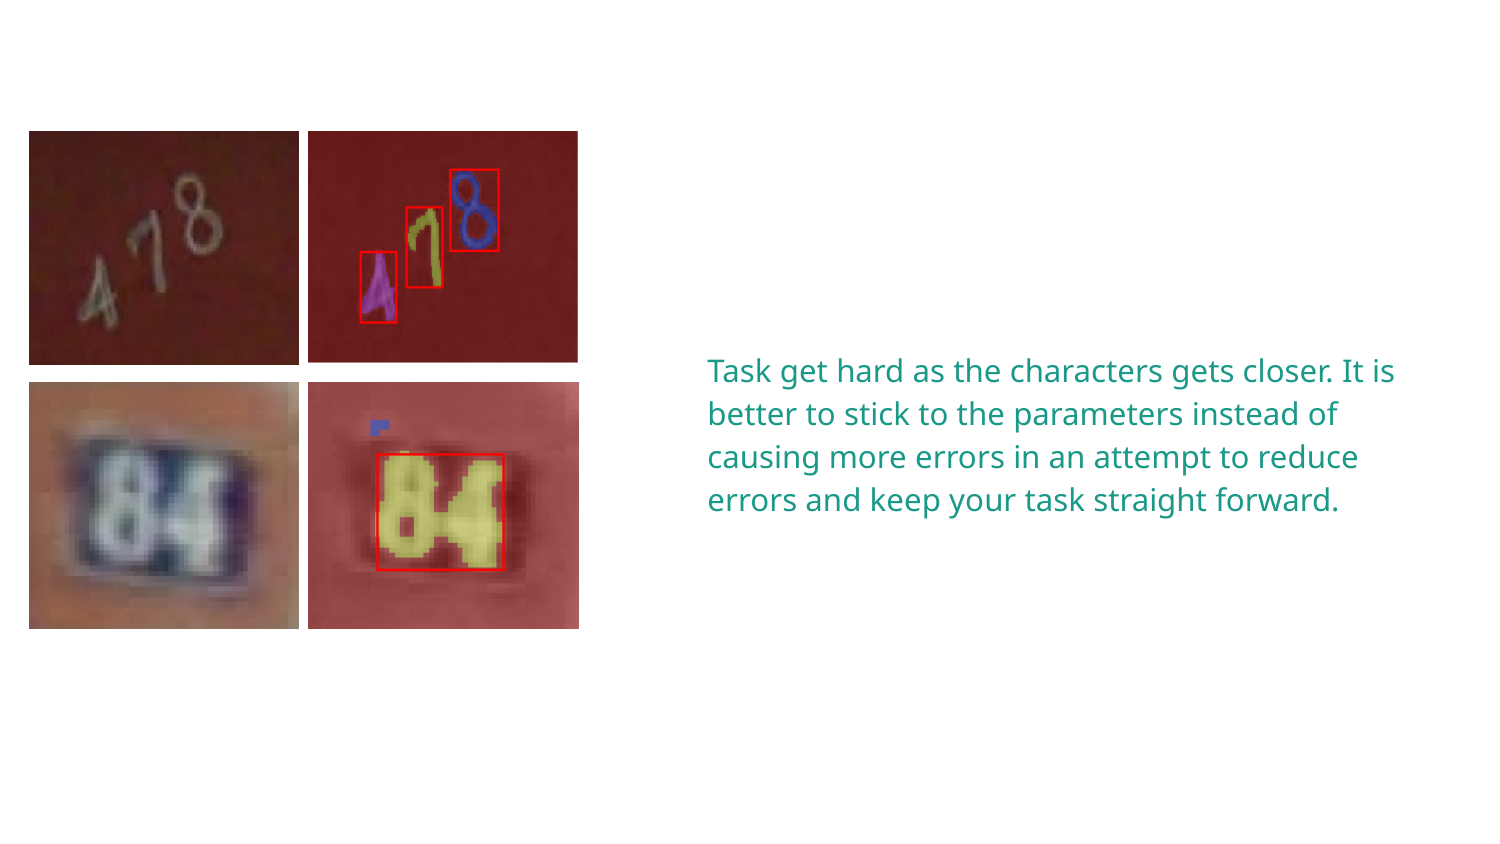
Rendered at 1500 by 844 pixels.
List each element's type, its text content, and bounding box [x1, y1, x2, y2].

list Task get hard as the characters gets closer. It is better to stick to the parameters instead of causing more errors in an attempt to reduce errors and keep your task straight forward. [696, 339, 1437, 592]
picture [29, 382, 299, 630]
picture [308, 131, 579, 366]
picture [308, 382, 579, 630]
picture [29, 131, 299, 366]
